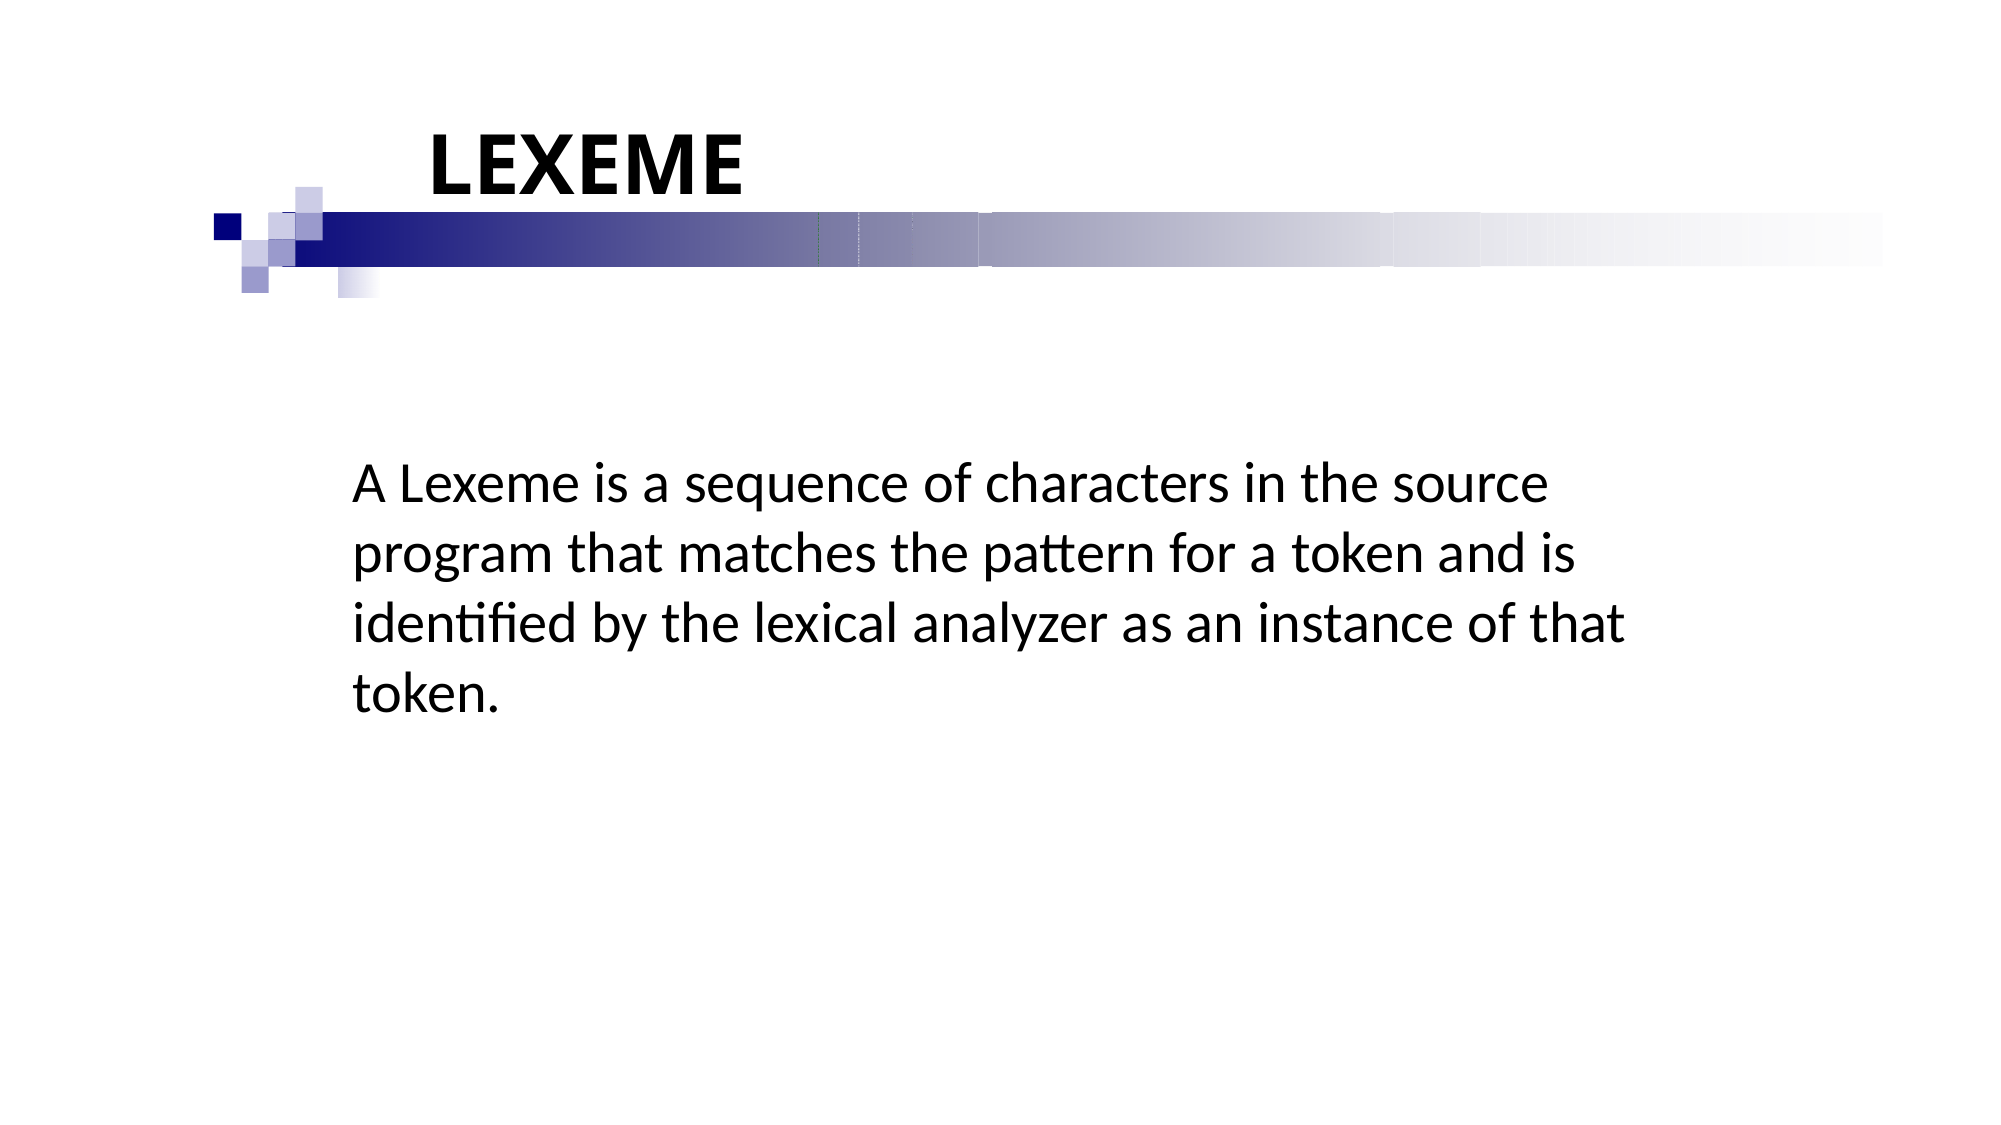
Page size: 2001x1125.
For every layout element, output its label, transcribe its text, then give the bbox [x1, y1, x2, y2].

title LEXEME [0, 72, 1251, 262]
text_box [338, 293, 380, 298]
text_box A Lexeme is a sequence of characters in the source program that matches the pattern for a token and is identified by the lexical analyzer as an instance of that token. [338, 437, 1702, 732]
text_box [213, 186, 1883, 293]
